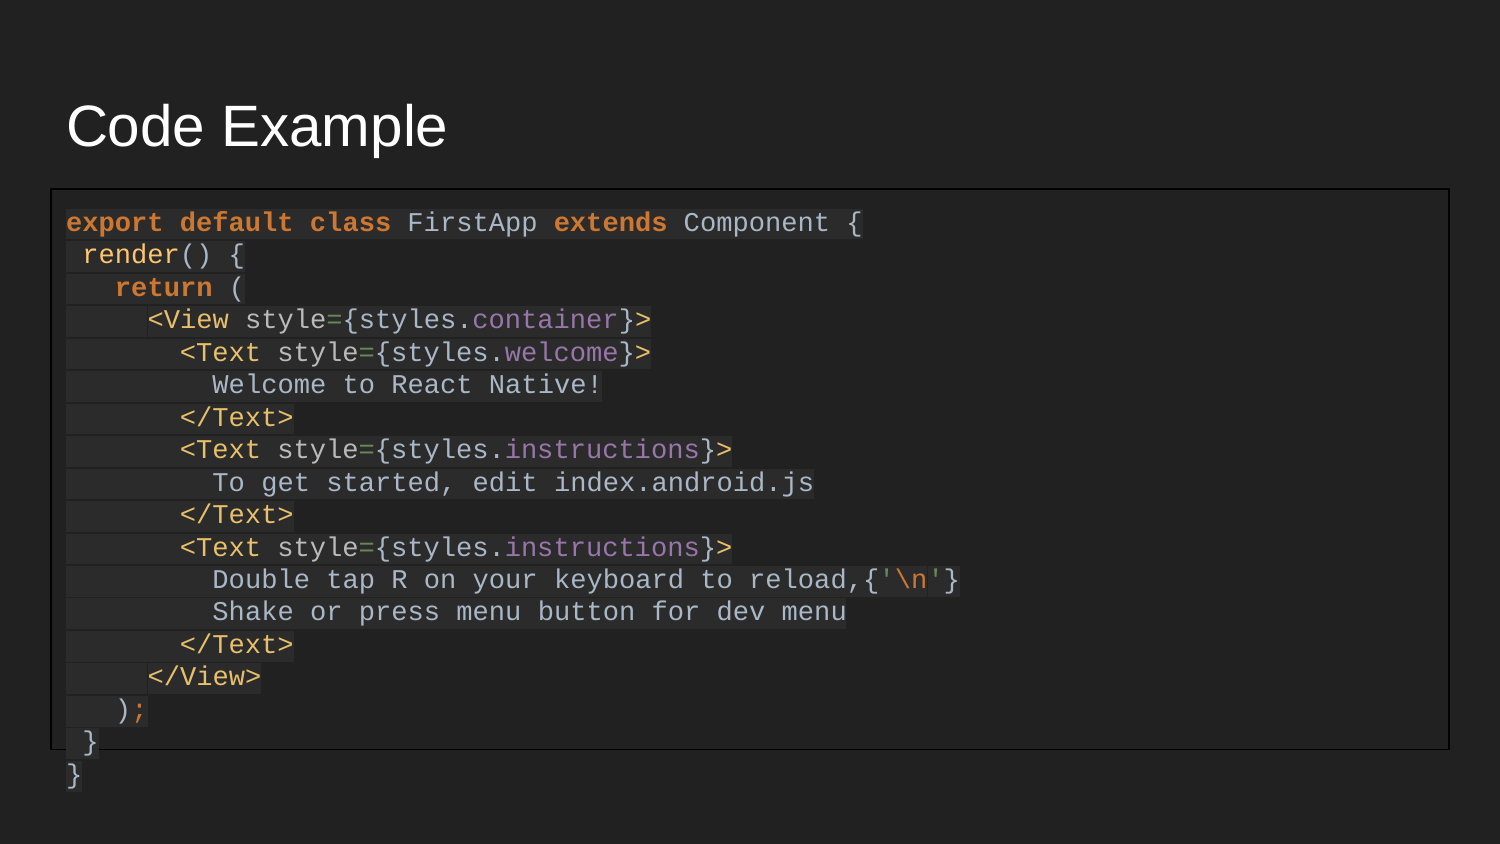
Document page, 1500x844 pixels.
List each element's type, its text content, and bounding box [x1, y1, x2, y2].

list export default class FirstApp extends Component { render() { return ( <View style={styles.container}> <Text style={styles.welcome}> Welcome to React Native! </Text> <Text style={styles.instructions}> To get started, edit index.android.js </Text> <Text style={styles.instructions}> Double tap R on your keyboard to reload,{'\n'} Shake or press menu button for dev menu </Text> </View> ); } } [51, 189, 1449, 750]
title Code Example [51, 72, 1449, 167]
